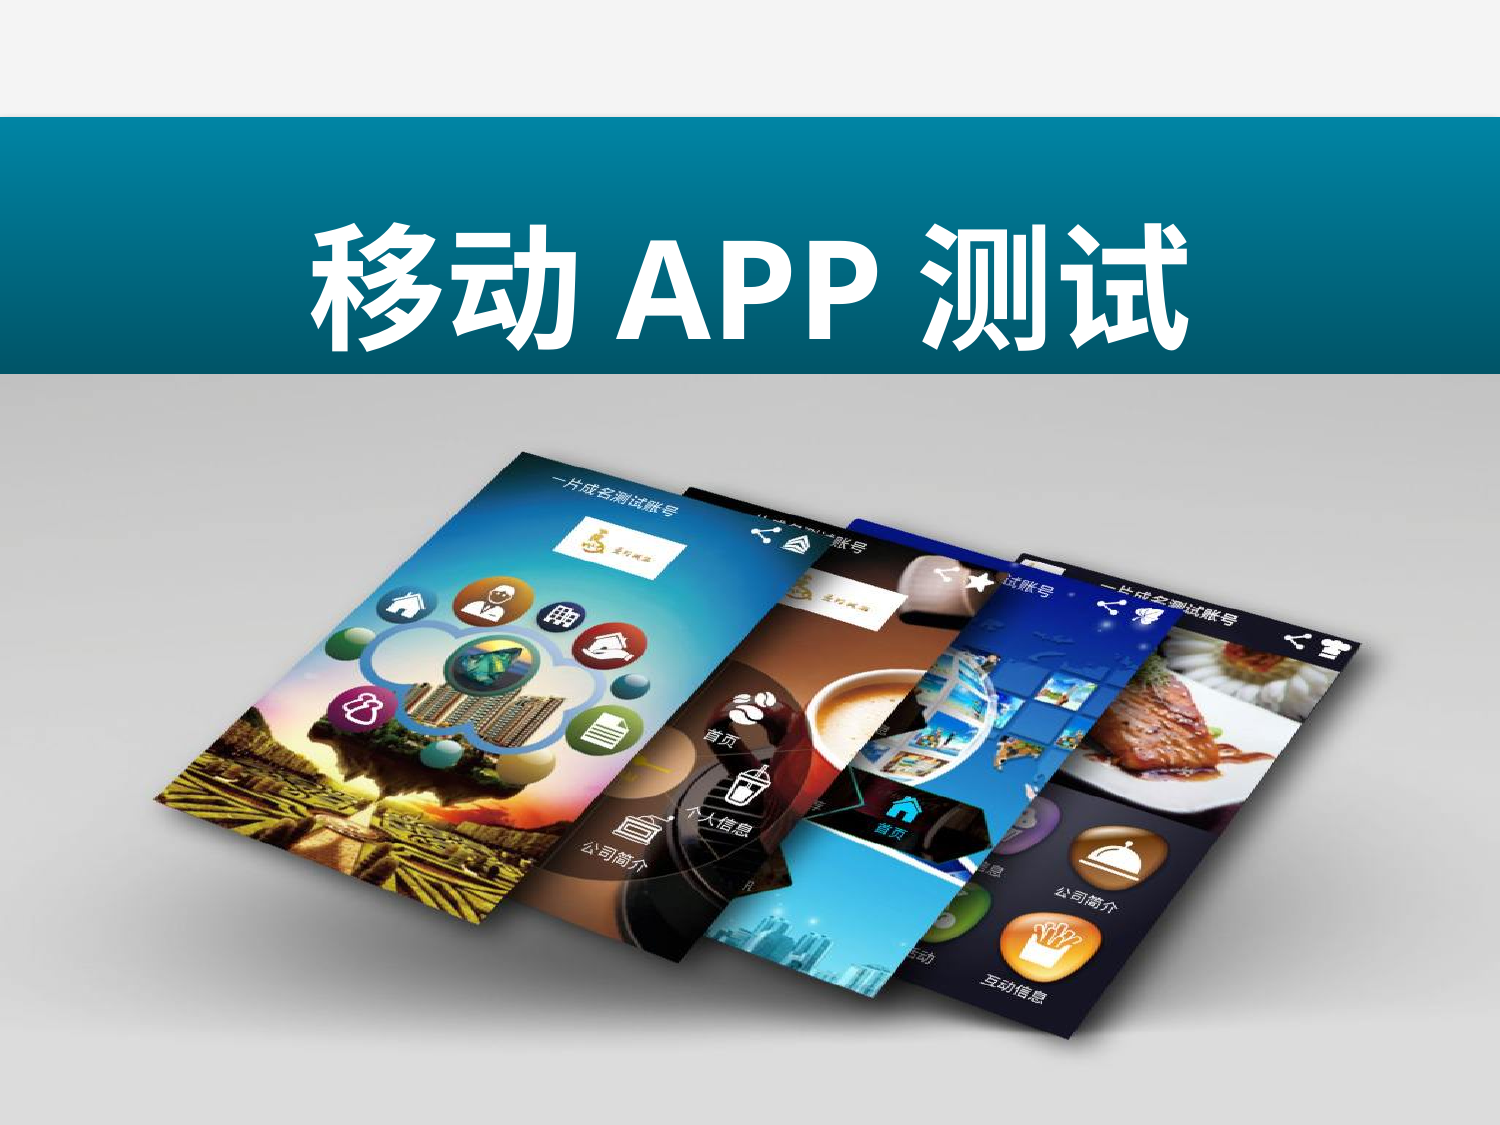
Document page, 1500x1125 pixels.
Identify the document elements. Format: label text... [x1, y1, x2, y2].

picture [0, 0, 1500, 116]
picture [0, 375, 1500, 1125]
title 移动APP测试 [0, 117, 1500, 374]
